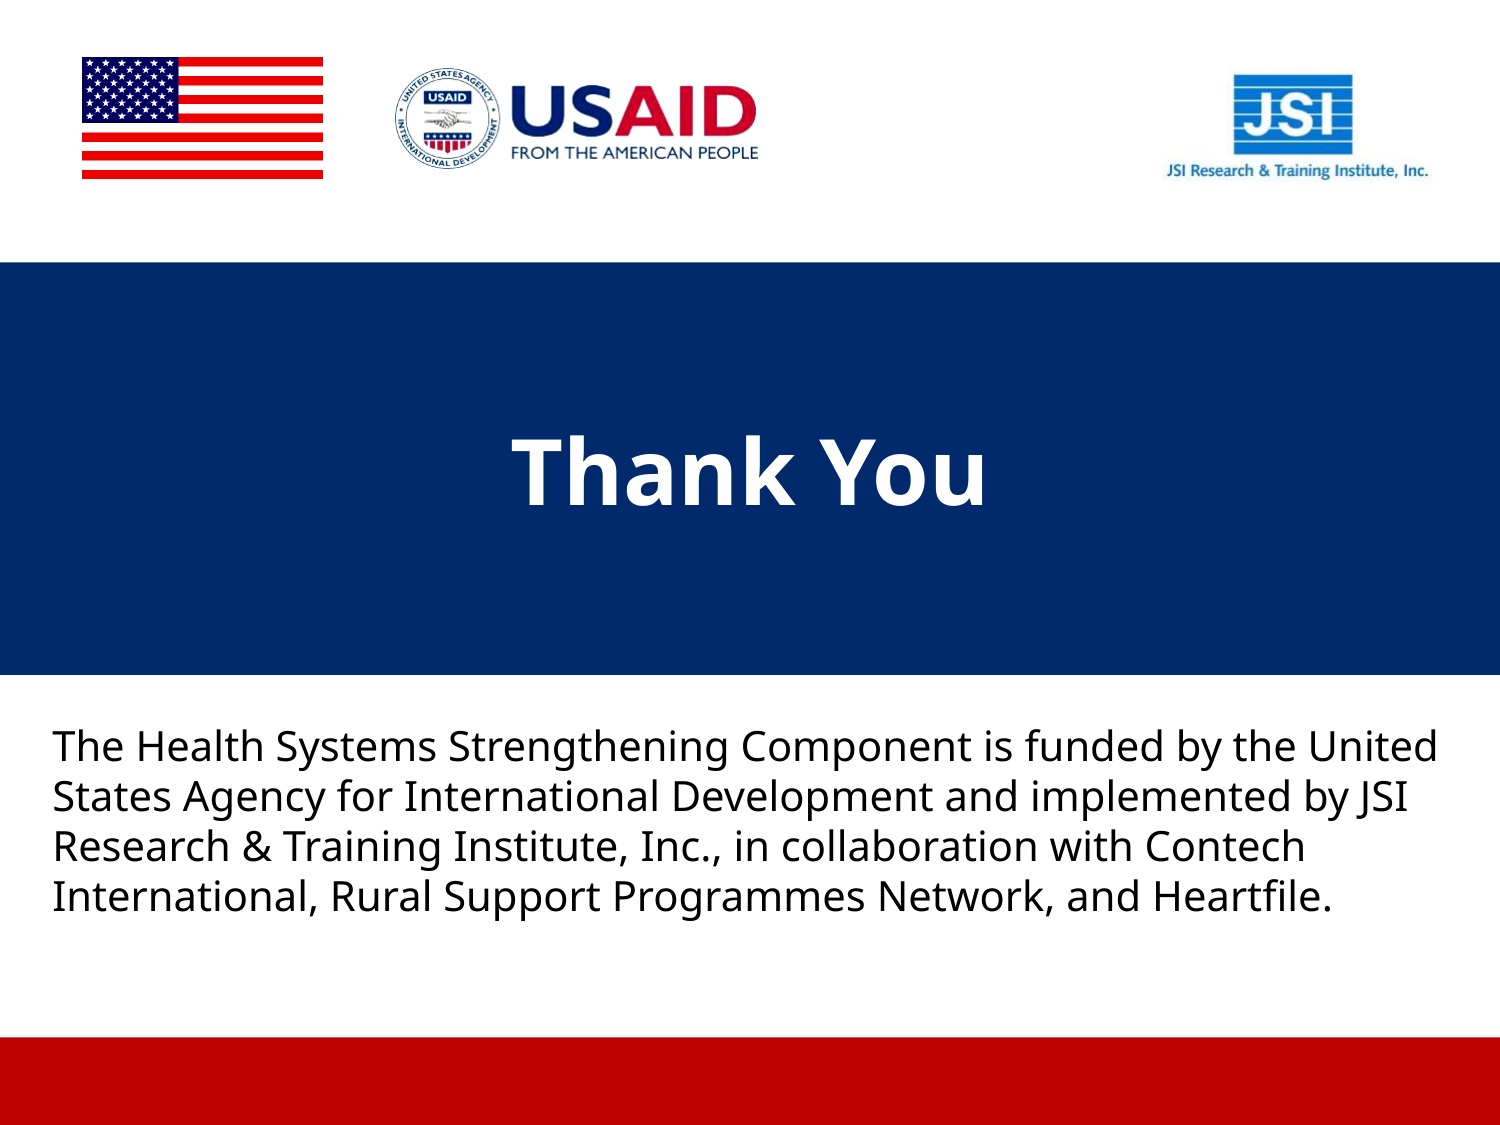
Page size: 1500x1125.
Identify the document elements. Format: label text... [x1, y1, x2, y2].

title Thank You [0, 262, 1500, 675]
picture [1162, 68, 1432, 182]
